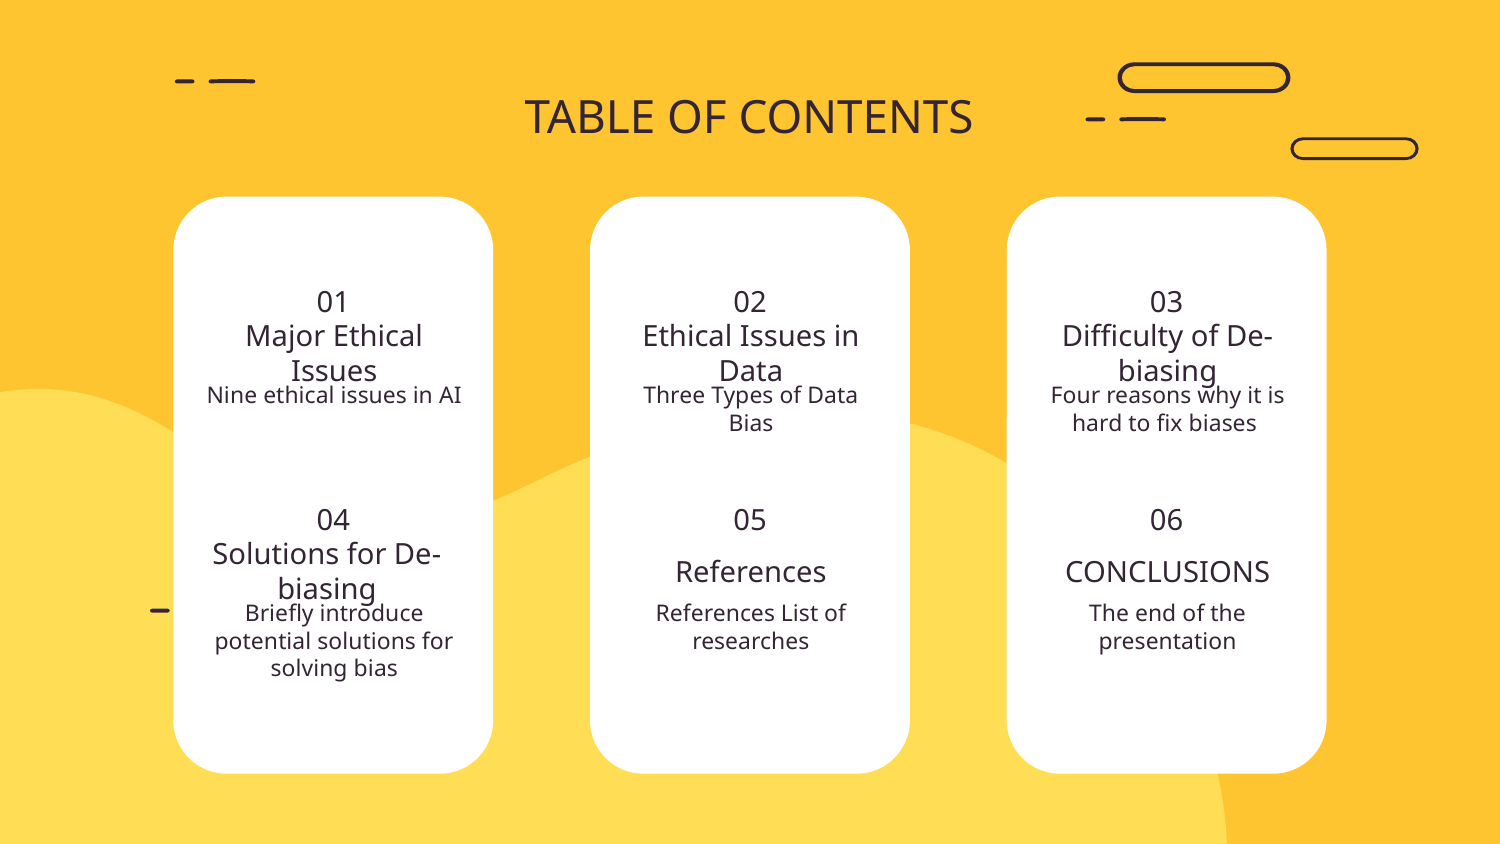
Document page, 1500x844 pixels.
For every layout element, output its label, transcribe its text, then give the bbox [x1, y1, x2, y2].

text_box [173, 197, 494, 774]
text_box [1006, 196, 1327, 774]
title Ethical Issues in Data [604, 327, 898, 378]
subtitle Briefly introduce potential solutions for solving bias [187, 583, 481, 667]
title 01 [201, 279, 465, 322]
title References [604, 545, 898, 596]
title 06 [1035, 497, 1299, 540]
text_box [590, 196, 910, 774]
subtitle References List of researches [604, 596, 898, 667]
title Major Ethical Issues [187, 327, 481, 365]
title 03 [1035, 279, 1299, 322]
title 04 [201, 497, 465, 540]
title CONCLUSIONS [1021, 545, 1315, 583]
title 02 [618, 279, 882, 322]
title Difficulty of De-biasing [1021, 327, 1315, 365]
title 05 [618, 497, 882, 540]
title Solutions for De-biasing [173, 545, 481, 596]
title TABLE OF CONTENTS [118, 72, 1380, 167]
subtitle Three Types of Data Bias [604, 378, 898, 449]
subtitle Four reasons why it is hard to fix biases [1021, 365, 1315, 449]
subtitle The end of the presentation [1021, 583, 1315, 667]
subtitle Nine ethical issues in AI [187, 365, 481, 449]
